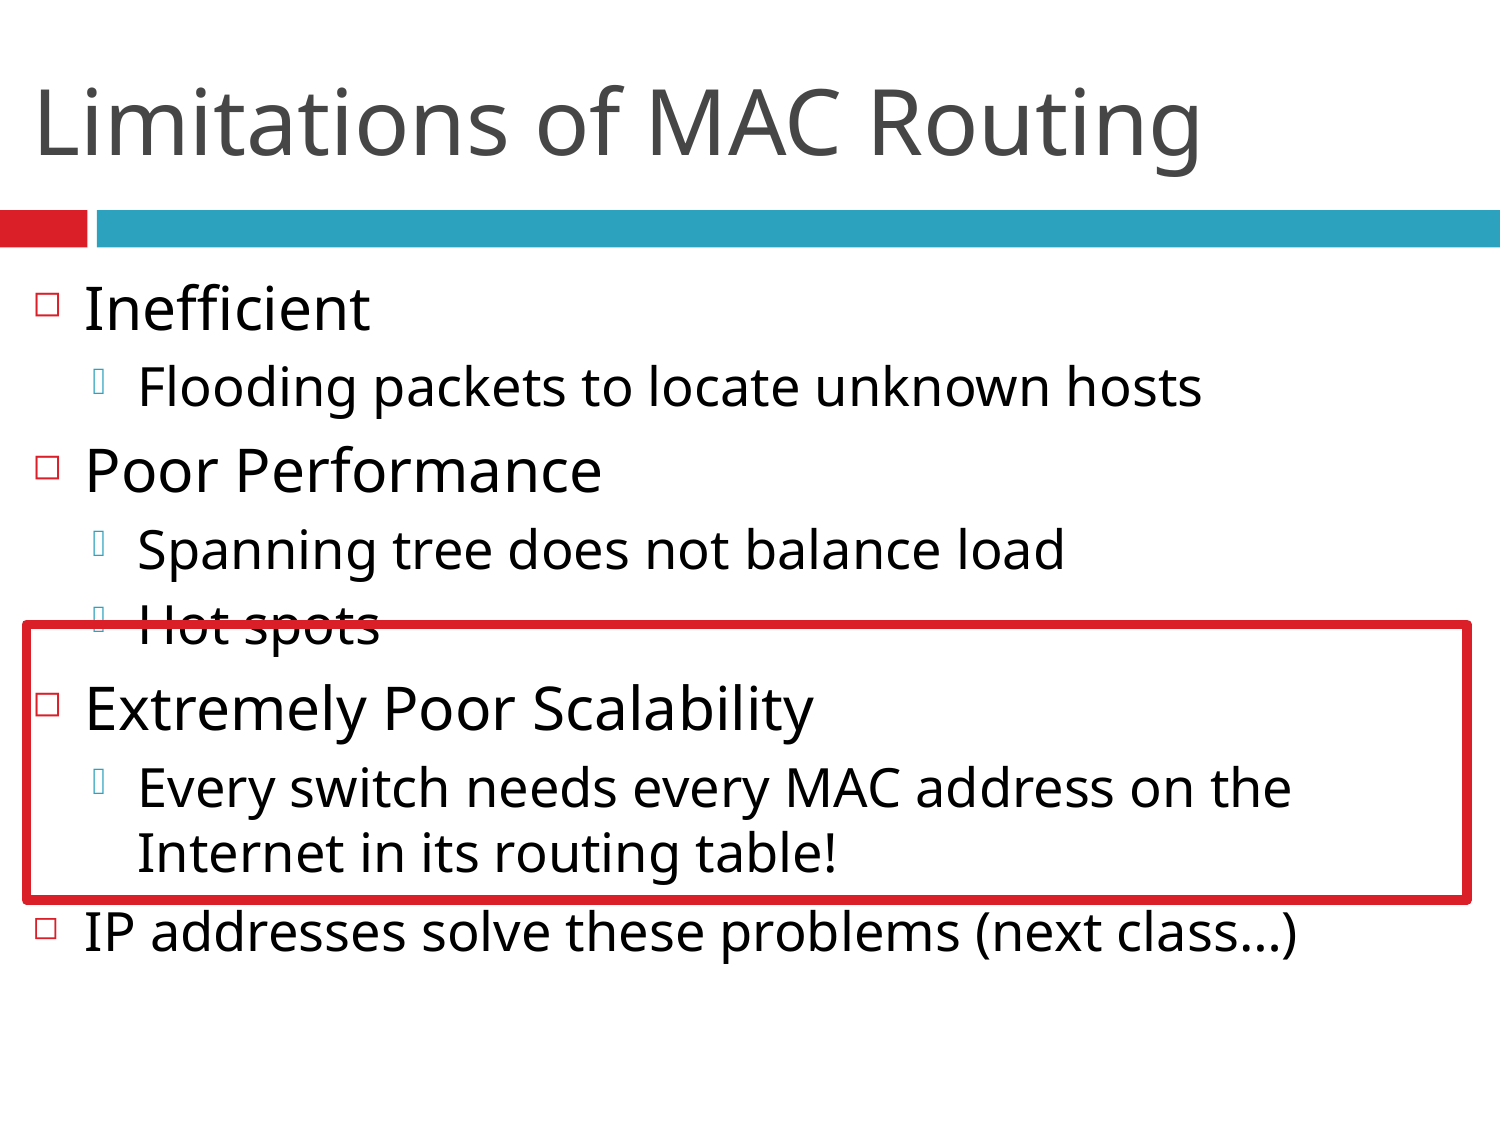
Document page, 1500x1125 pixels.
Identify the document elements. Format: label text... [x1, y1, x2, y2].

slide_number [17, 204, 71, 258]
text_box [26, 624, 1467, 900]
title Limitations of MAC Routing [24, 36, 1476, 201]
list Inefficient Flooding packets to locate unknown hosts Poor Performance Spanning tree does not balance load Hot spots Extremely Poor Scalability Every switch needs every MAC address on the Internet in its routing table! IP addresses solve these problems (next class…) [24, 261, 1476, 1101]
